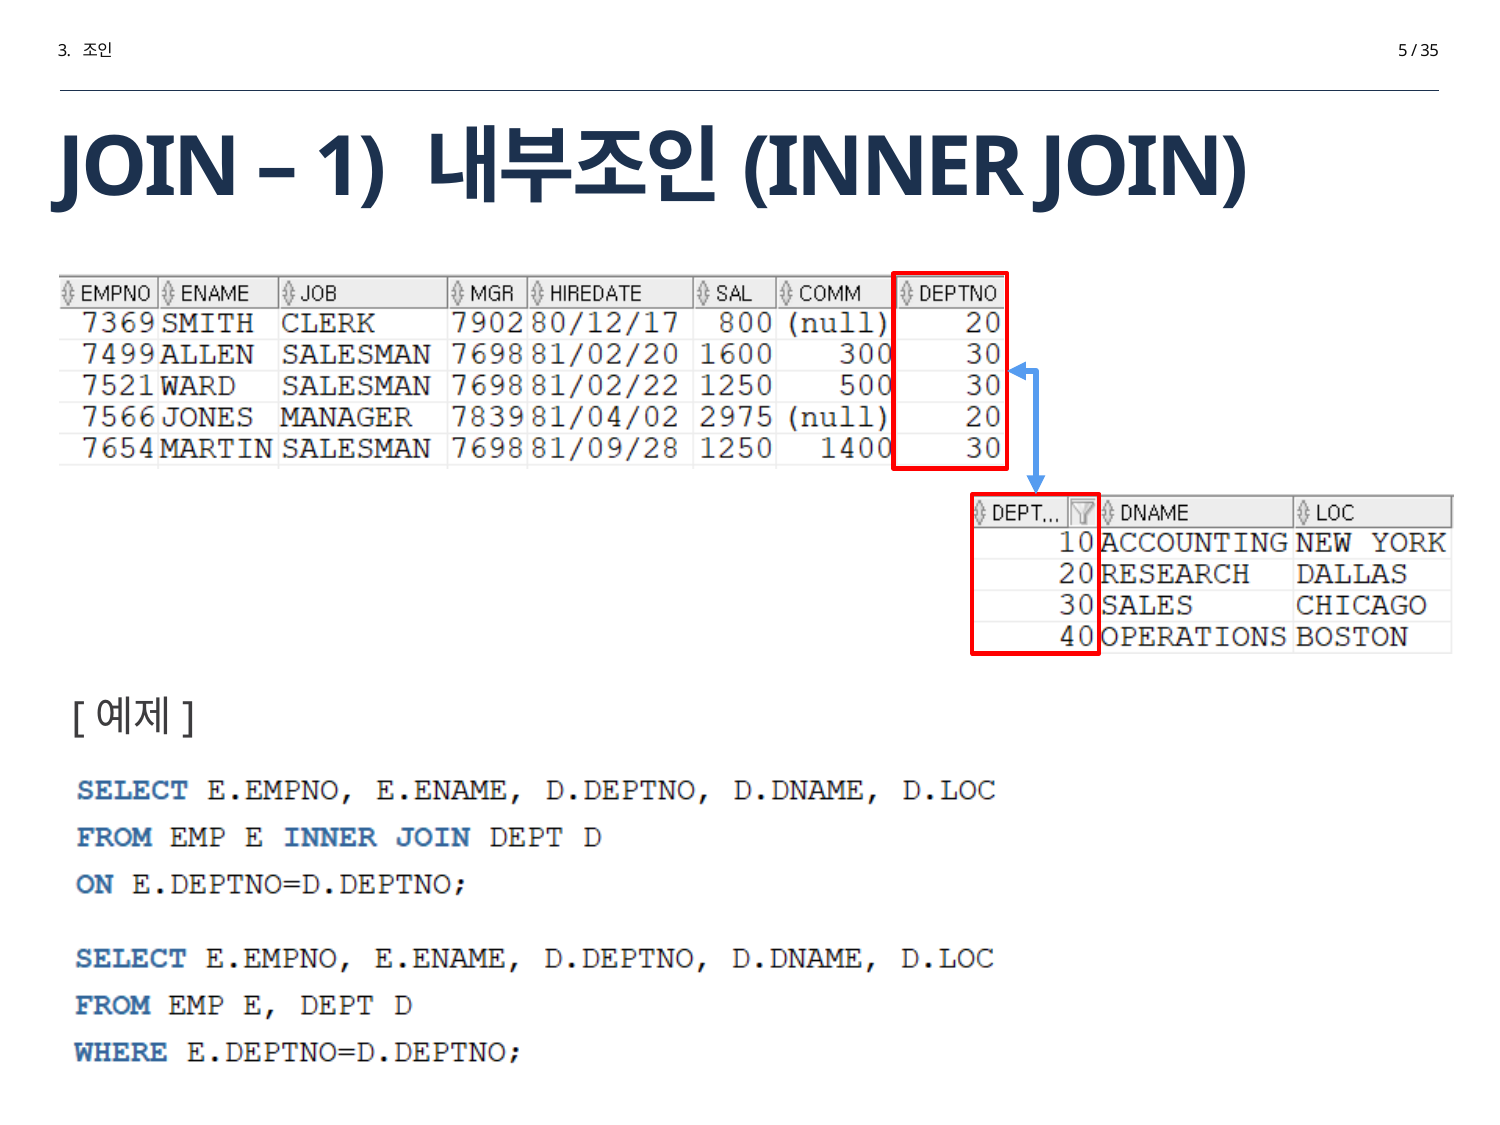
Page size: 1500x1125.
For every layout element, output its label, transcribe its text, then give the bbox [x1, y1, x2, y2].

text_box [예제] [56, 682, 376, 745]
picture [73, 773, 1004, 901]
title JOIN – 1) 내부조인(INNER JOIN) [42, 114, 1439, 211]
picture [73, 934, 1004, 1072]
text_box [1006, 370, 1037, 495]
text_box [972, 493, 1454, 654]
text_box 5 / 35 [1193, 32, 1454, 70]
text_box 3. 조인 [43, 31, 303, 67]
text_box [59, 273, 1008, 469]
